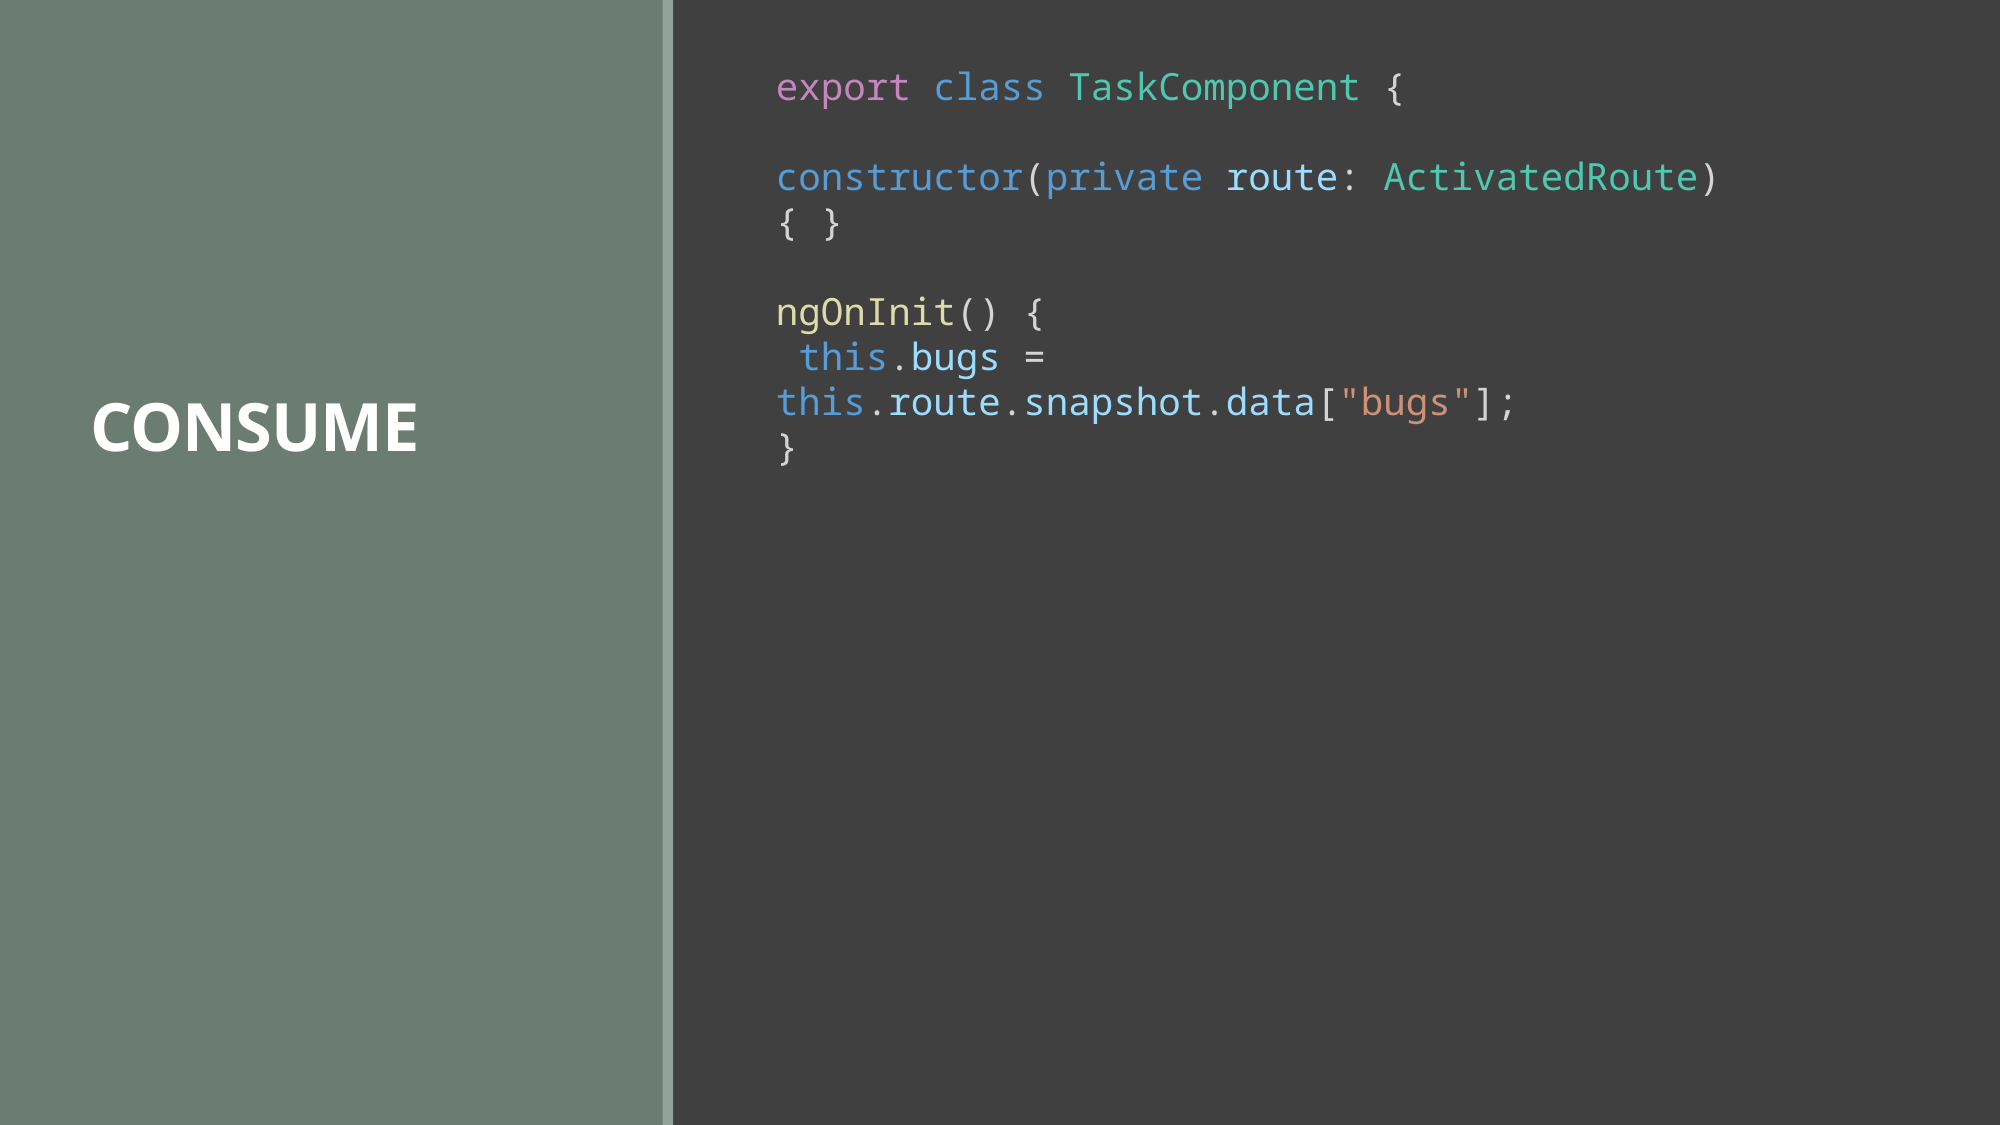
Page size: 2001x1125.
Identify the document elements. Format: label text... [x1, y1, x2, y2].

text_box export class TaskComponent { constructor(private route: ActivatedRoute) { } ngOnInit() { this.bugs = this.route.snapshot.data["bugs"]; } [761, 55, 1762, 476]
title CONSUME [75, 97, 600, 473]
